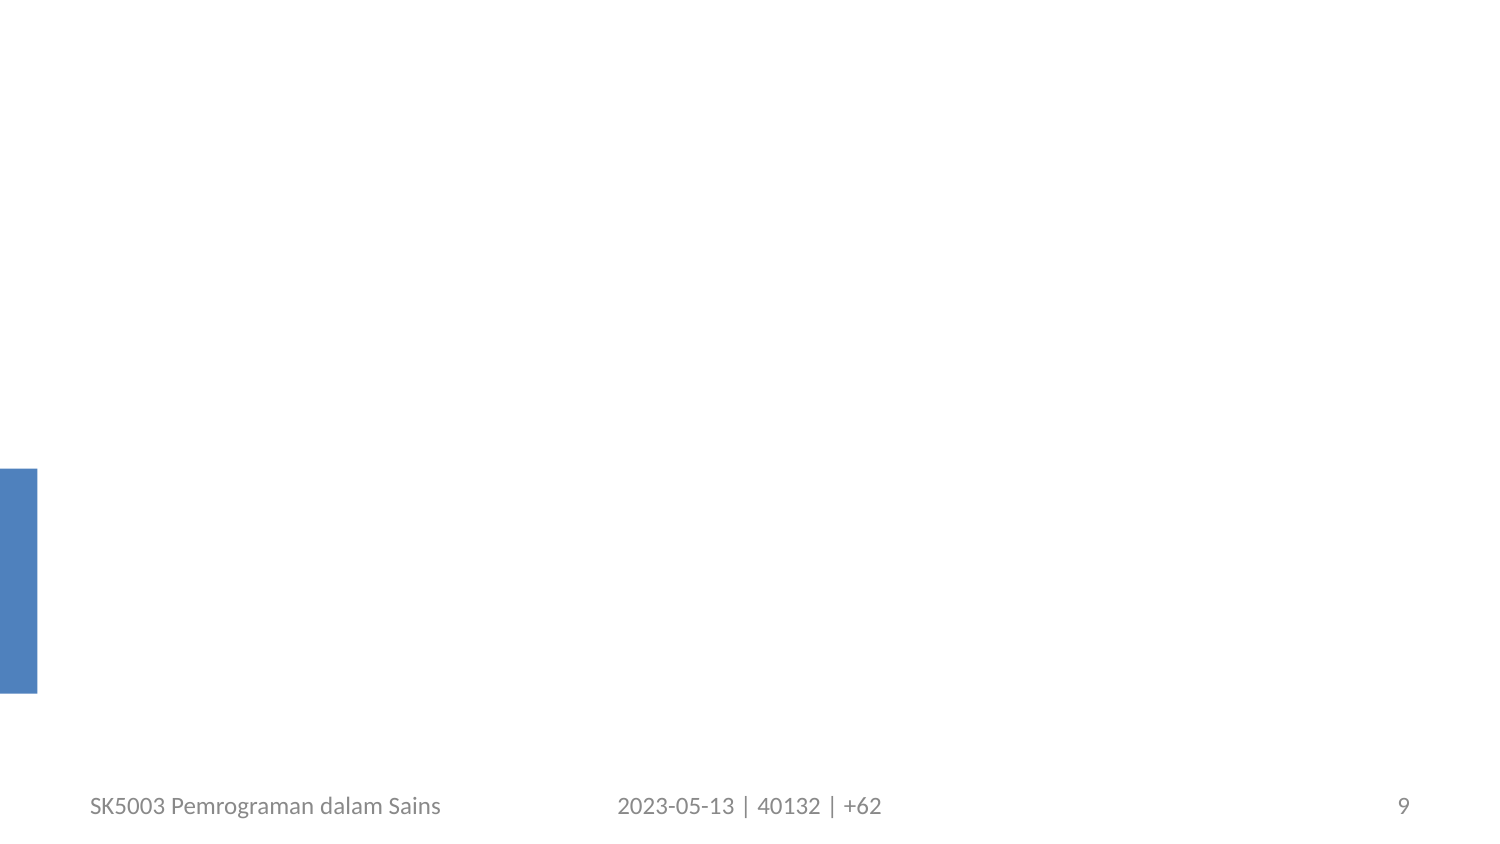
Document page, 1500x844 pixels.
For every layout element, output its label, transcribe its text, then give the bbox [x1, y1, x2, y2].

footer 2023-05-13 | 40132 | +62 [512, 782, 988, 827]
slide_number 9 [1074, 782, 1425, 827]
slide_number SK5003 Pemrograman dalam Sains [75, 782, 463, 827]
